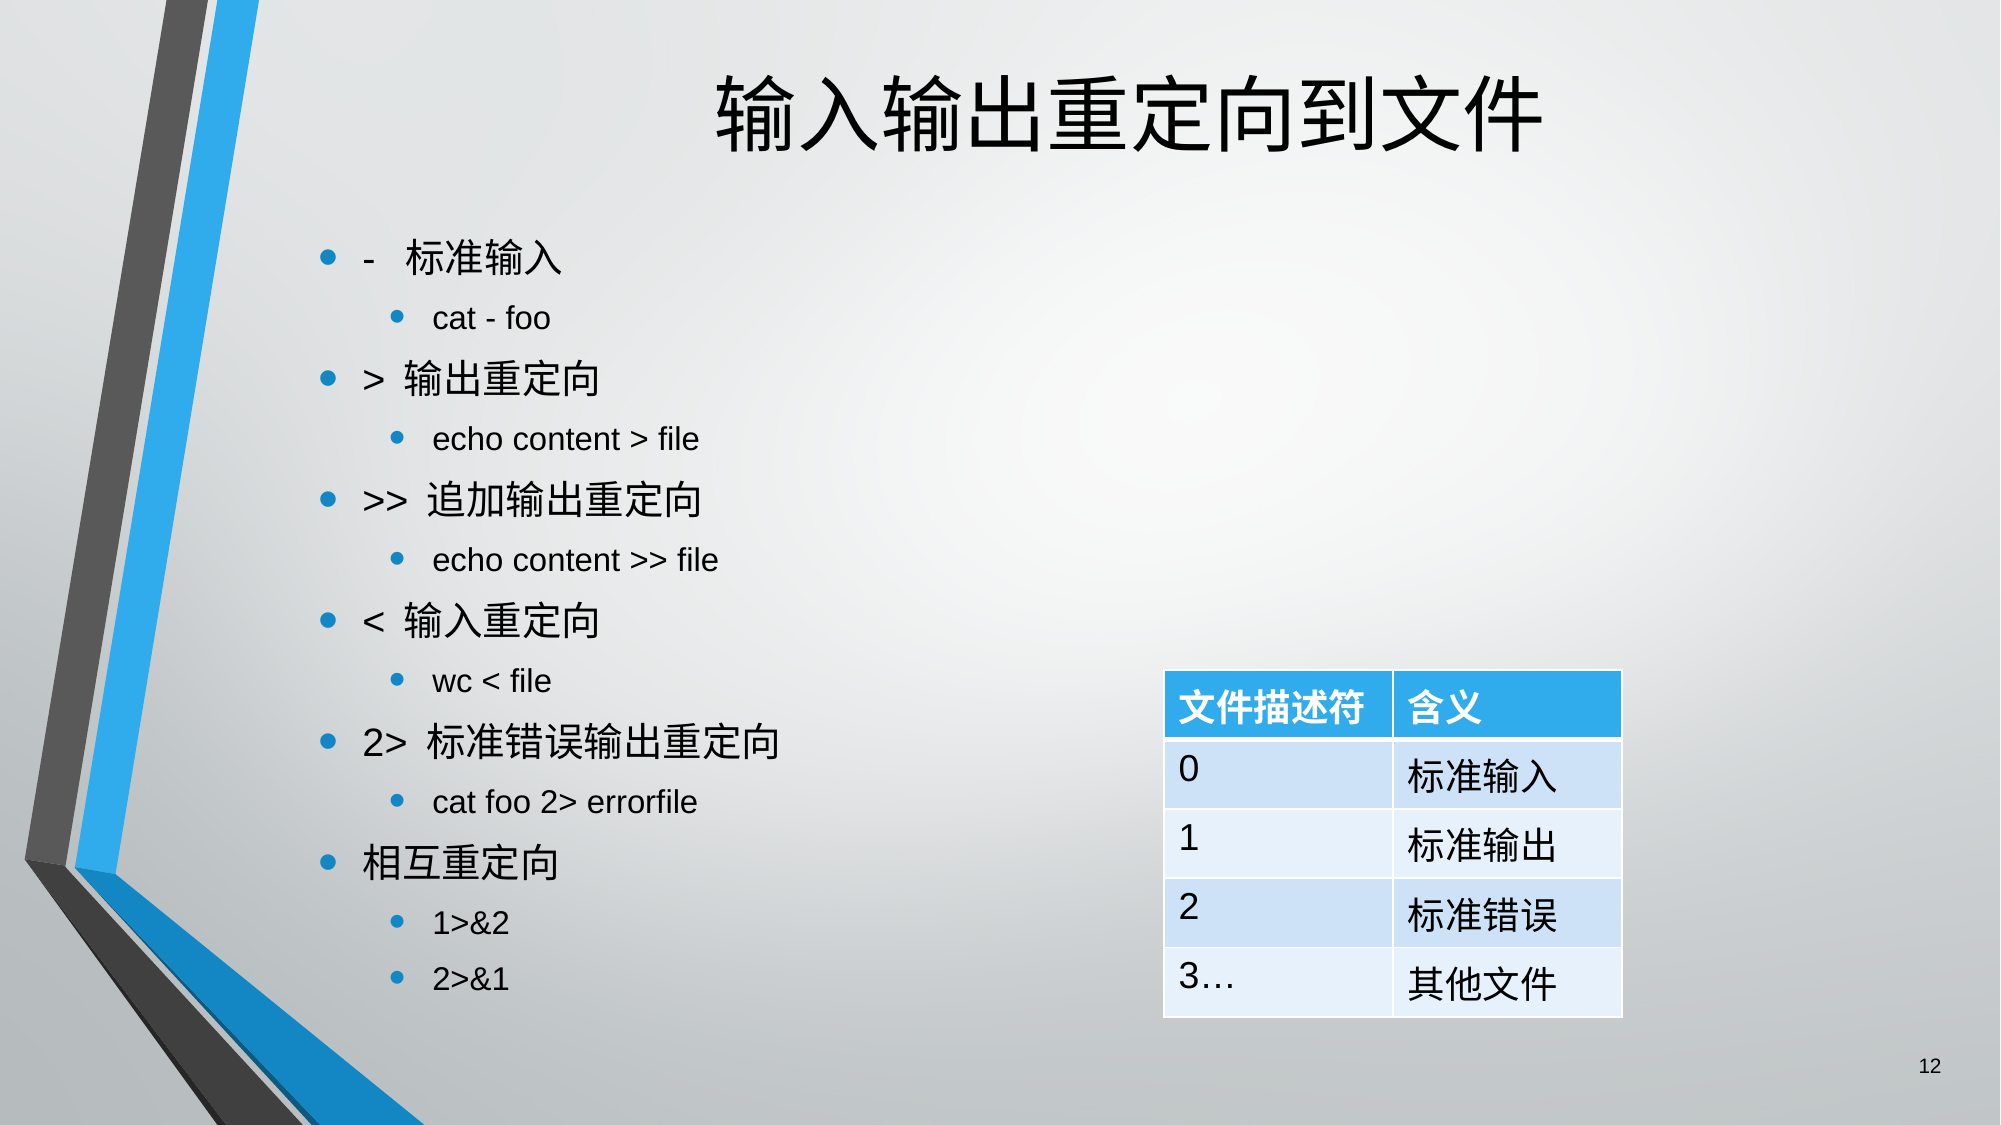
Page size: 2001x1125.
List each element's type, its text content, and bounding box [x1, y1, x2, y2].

table_cell 0 [1165, 742, 1392, 808]
table_cell 1 [1165, 810, 1392, 877]
slide_number 12 [1866, 1034, 1957, 1095]
table_cell 3… [1165, 948, 1392, 1016]
table_cell 其他文件 [1394, 948, 1621, 1016]
title 输入输出重定向到文件 [304, 38, 1957, 187]
table_header 含义 [1394, 671, 1621, 737]
table_cell 2 [1165, 879, 1392, 947]
table_cell 标准错误 [1394, 879, 1621, 947]
table_header 文件描述符 [1165, 671, 1392, 737]
table_cell 标准输入 [1394, 742, 1621, 808]
list - 标准输入 cat - foo > 输出重定向 echo content > file >> 追加输出重定向 echo content >> file < 输入重定向 wc < file 2> 标准错误输出重定向 cat foo 2> errorfile 相互重定向 1>&2 2>&1 [304, 202, 1957, 1014]
table_cell 标准输出 [1394, 810, 1621, 877]
